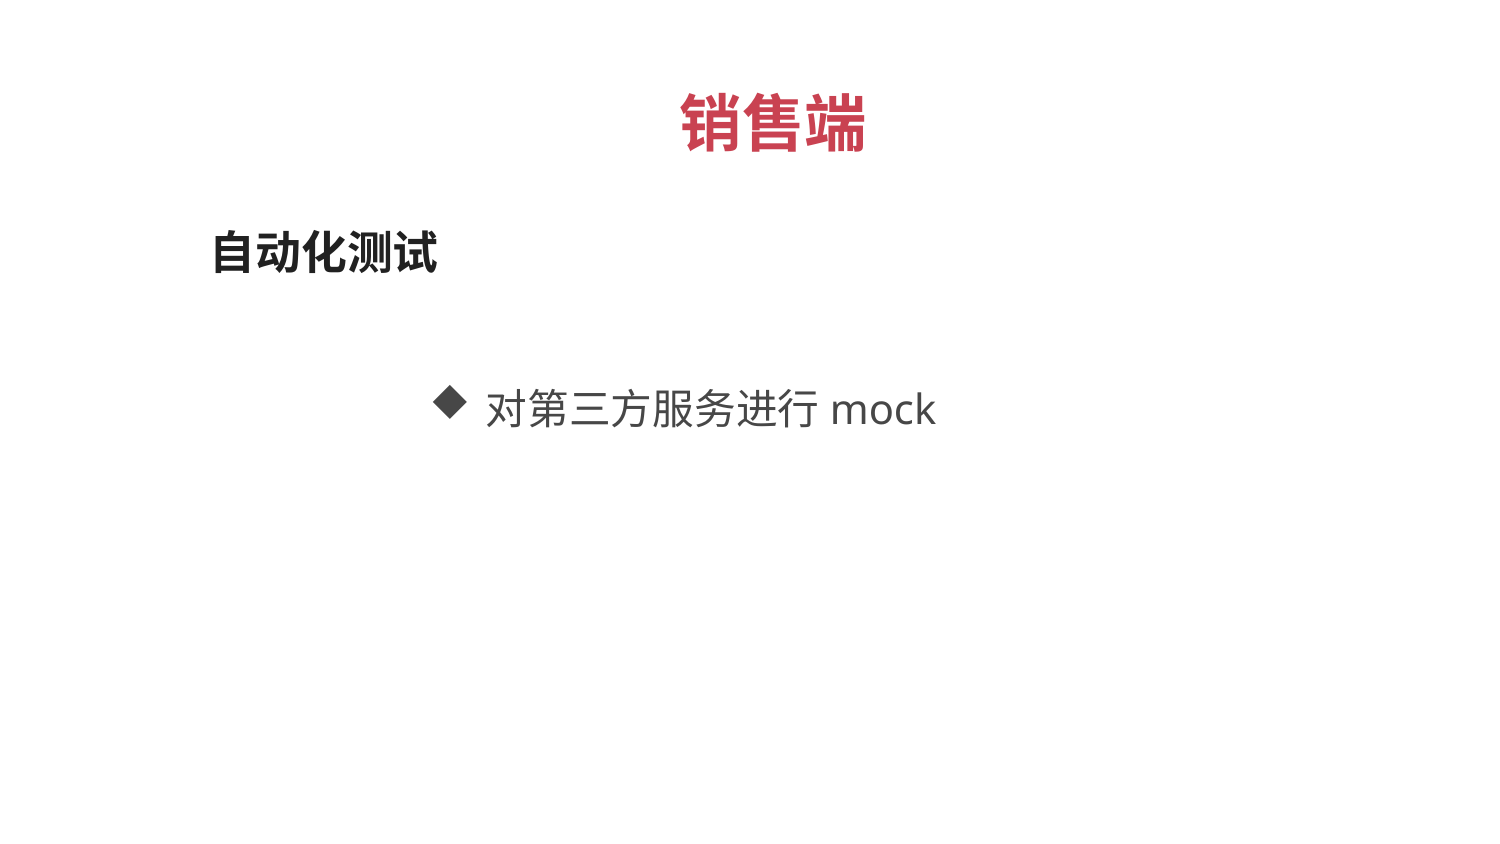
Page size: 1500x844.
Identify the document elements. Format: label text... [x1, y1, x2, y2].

text_box 销售端 [664, 76, 883, 167]
text_box 对第三方服务进行mock [339, 374, 1500, 440]
list 自动化测试 [194, 208, 1500, 293]
